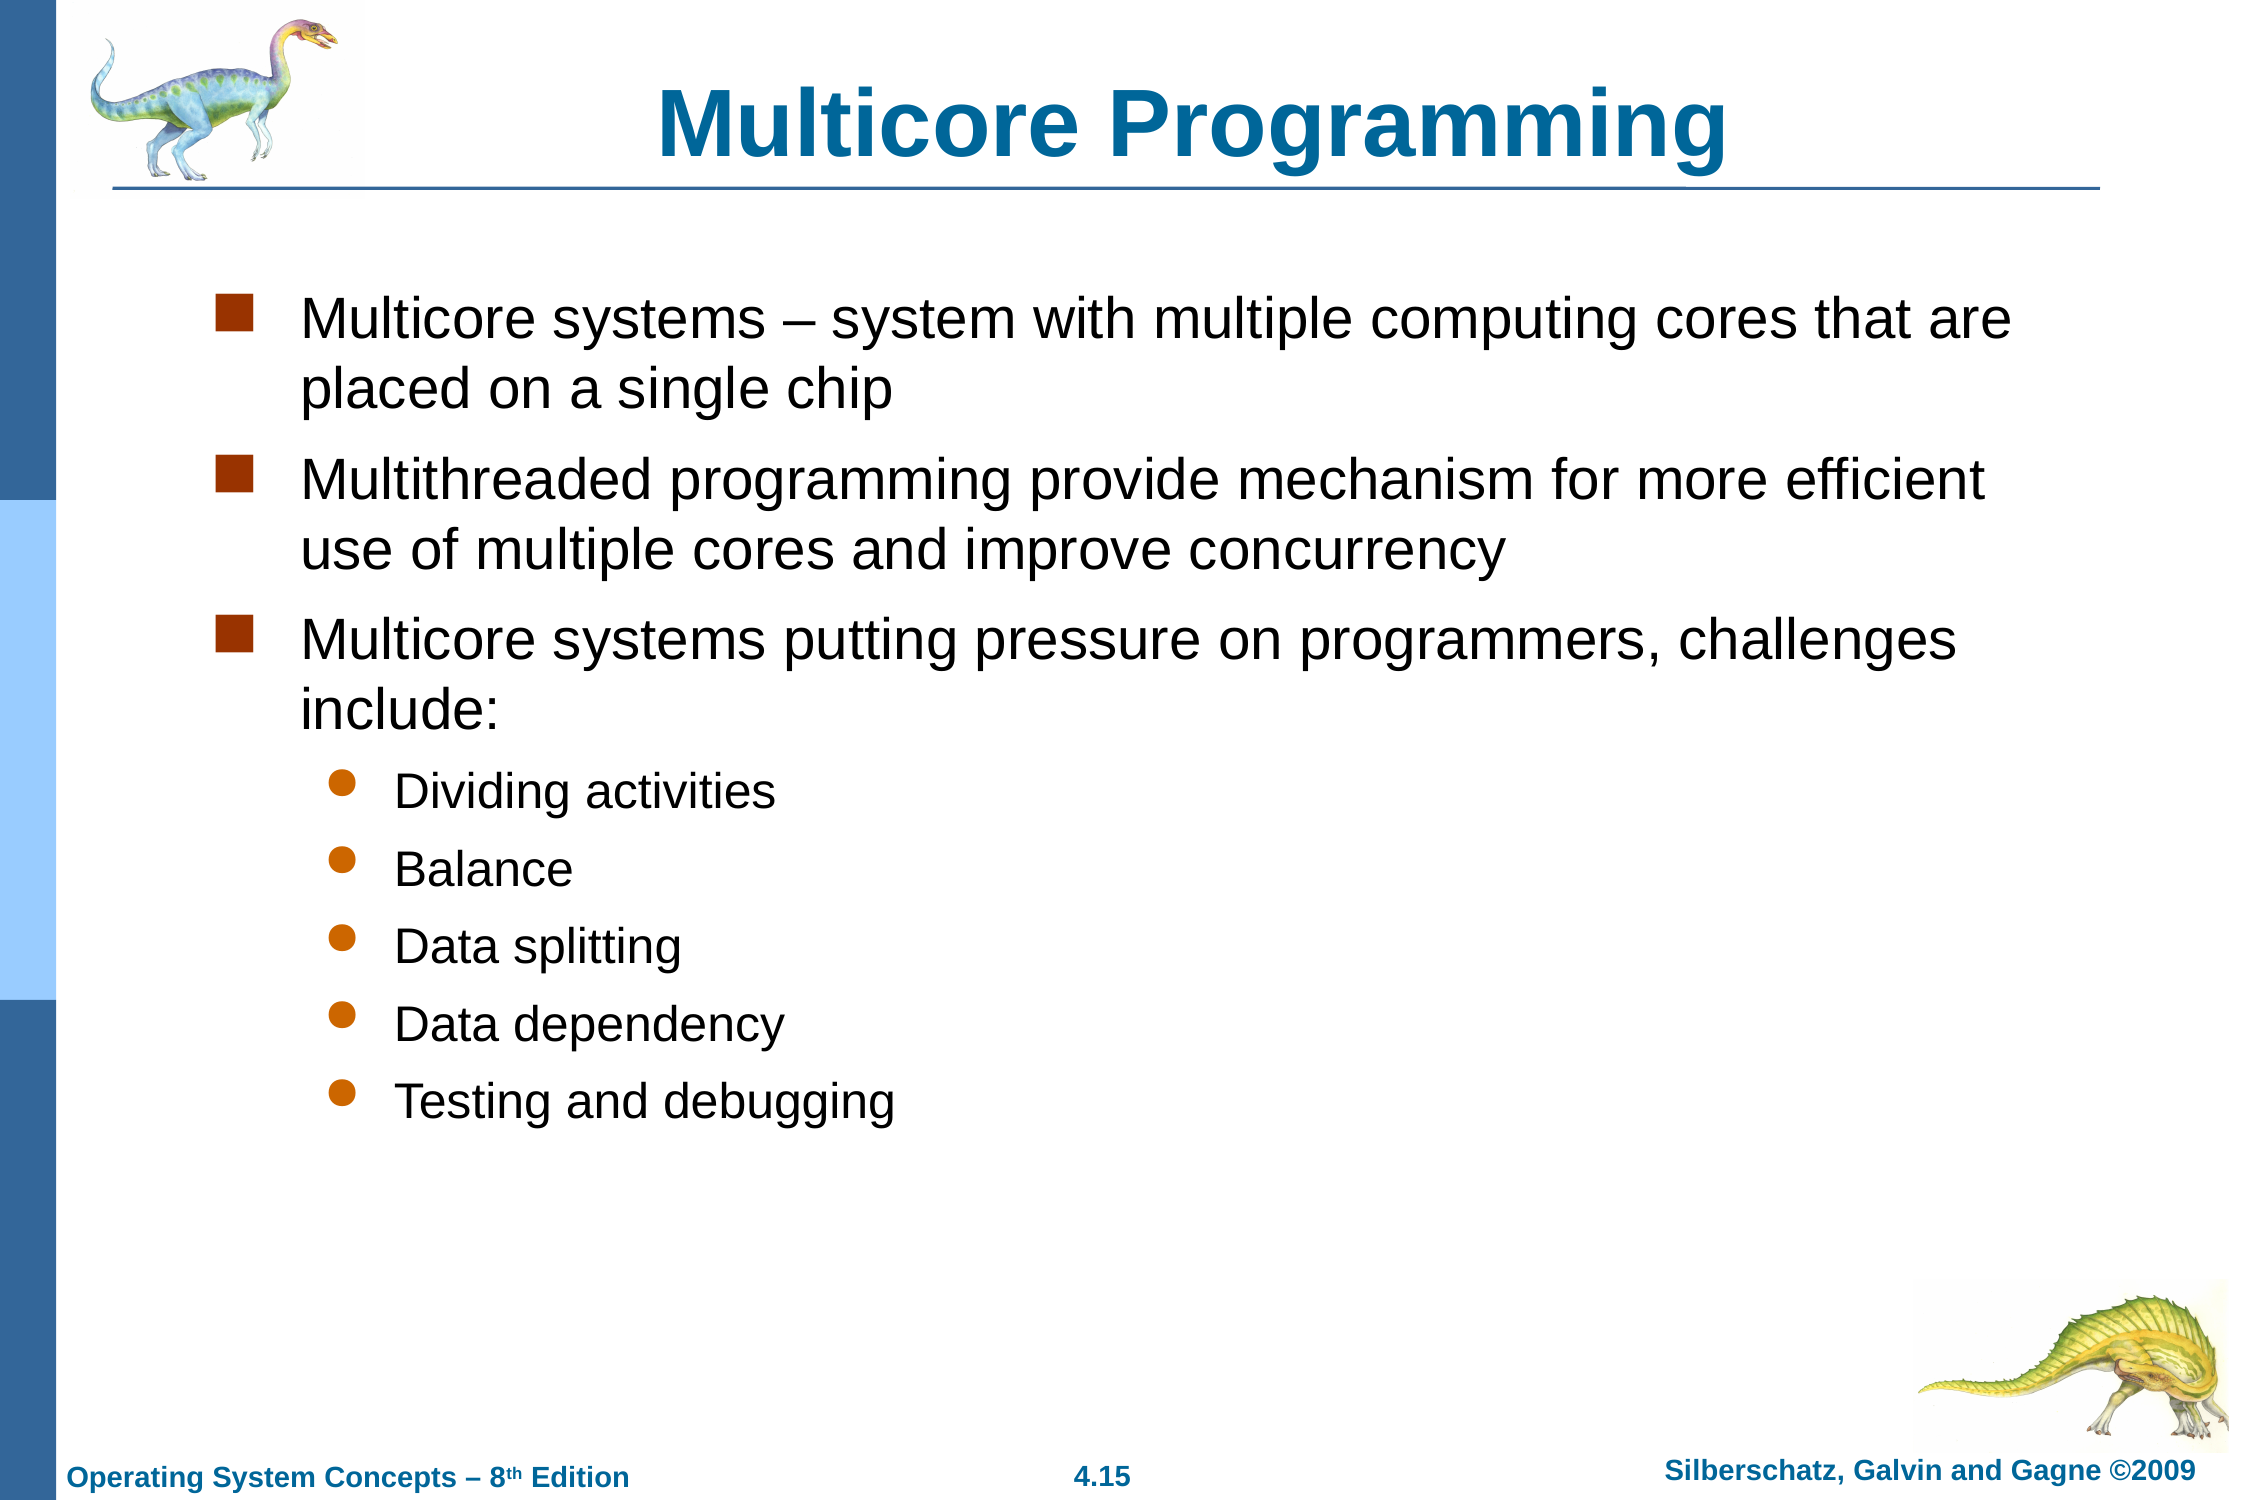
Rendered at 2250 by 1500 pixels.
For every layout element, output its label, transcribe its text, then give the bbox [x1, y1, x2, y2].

list Multicore systems – system with multiple computing cores that are placed on a single chip Multithreaded programming provide mechanism for more efficient use of multiple cores and improve concurrency Multicore systems putting pressure on programmers, challenges include: Dividing activities Balance Data splitting Data dependency Testing and debugging [198, 269, 2100, 1261]
title Multicore Programming [248, 60, 2138, 187]
picture [1913, 1279, 2229, 1453]
picture [70, 0, 365, 199]
